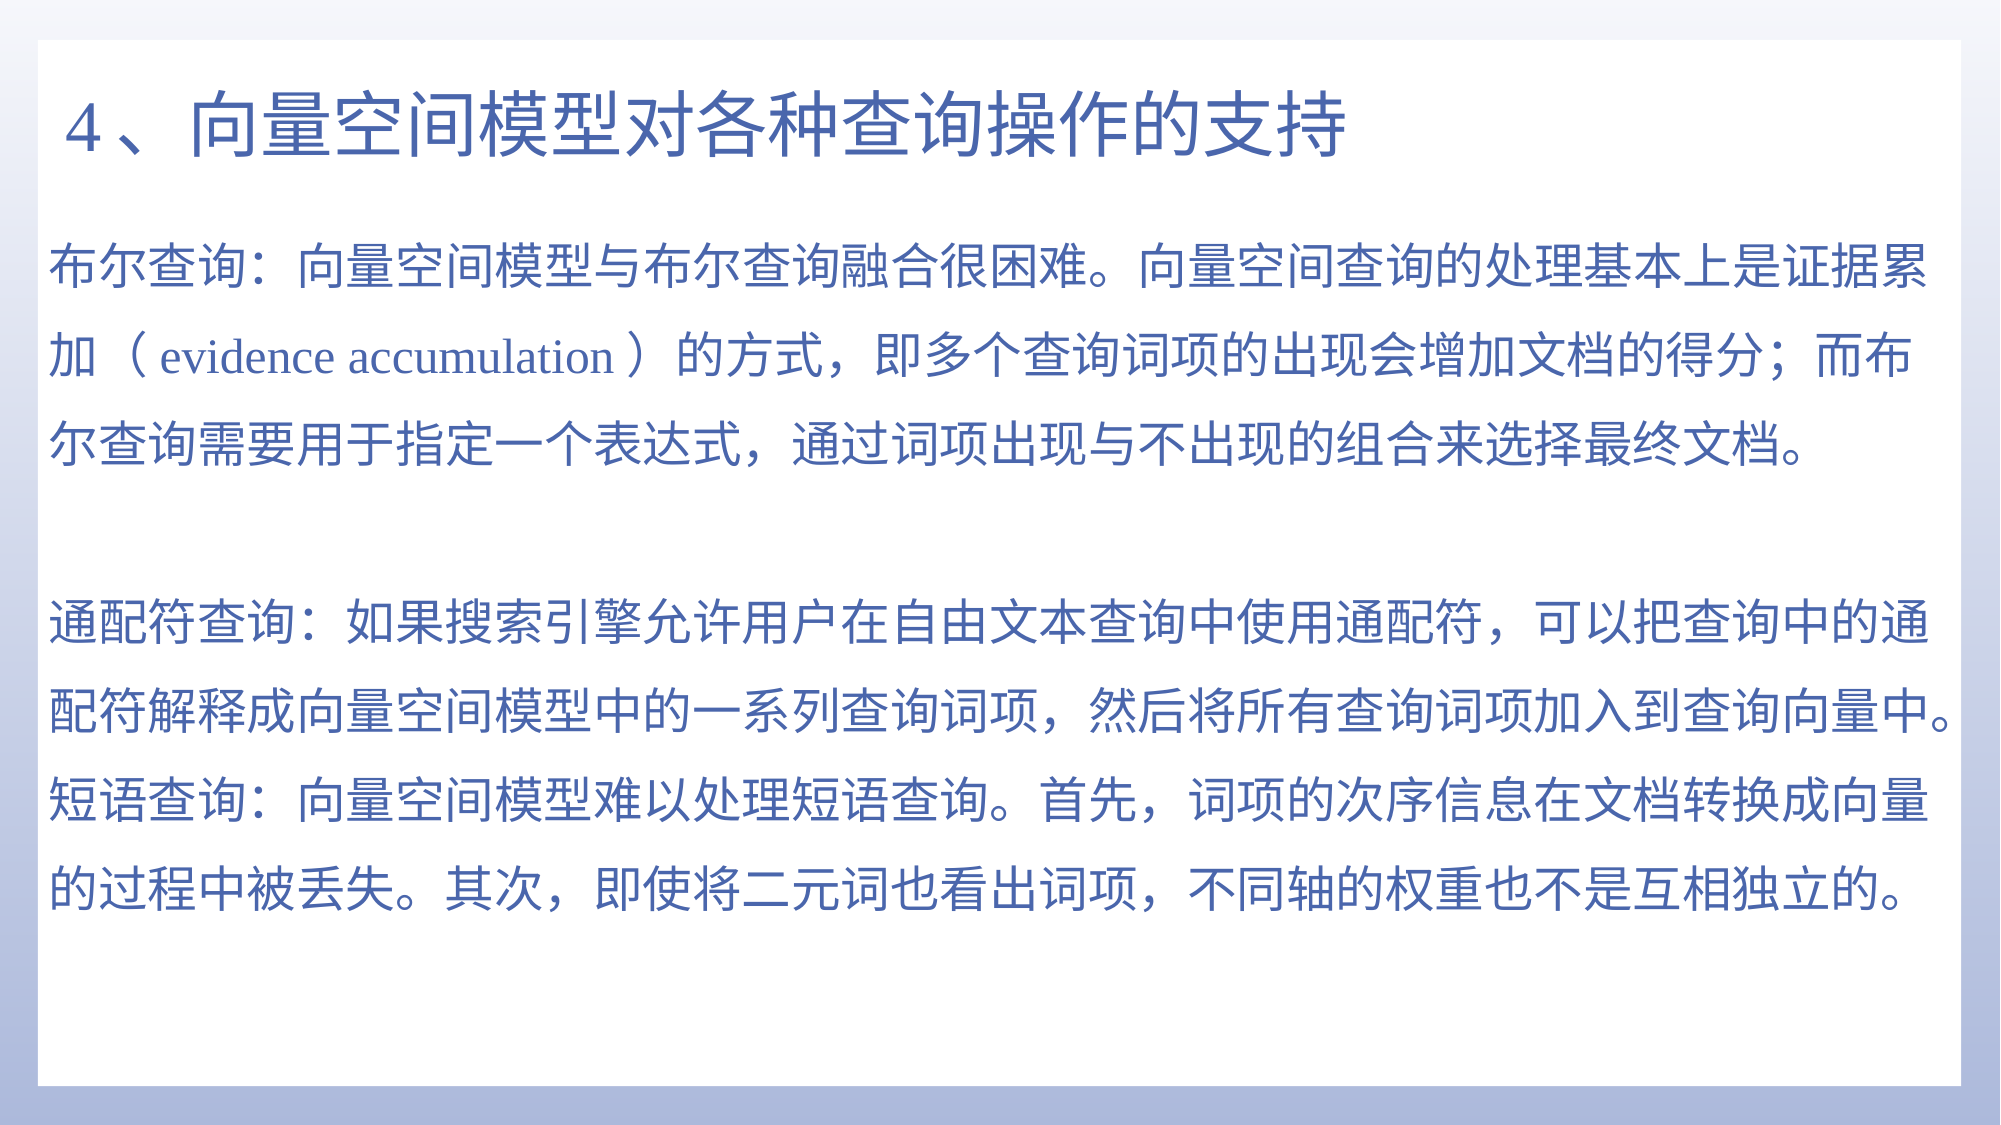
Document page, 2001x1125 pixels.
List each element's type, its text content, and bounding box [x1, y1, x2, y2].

list 布尔查询：向量空间模型与布尔查询融合很困难。向量空间查询的处理基本上是证据累加（evidence accumulation）的方式，即多个查询词项的出现会增加文档的得分；而布尔查询需要用于指定一个表达式，通过词项出现与不出现的组合来选择最终文档。 通配符查询：如果搜索引擎允许用户在自由文本查询中使用通配符，可以把查询中的通配符解释成向量空间模型中的一系列查询词项，然后将所有查询词项加入到查询向量中。 短语查询：向量空间模型难以处理短语查询。首先，词项的次序信息在文档转换成向量的过程中被丢失。其次，即使将二元词也看出词项，不同轴的权重也不是互相独立的。 [26, 197, 1950, 1108]
title 4、向量空间模型对各种查询操作的支持 [50, 57, 1671, 197]
